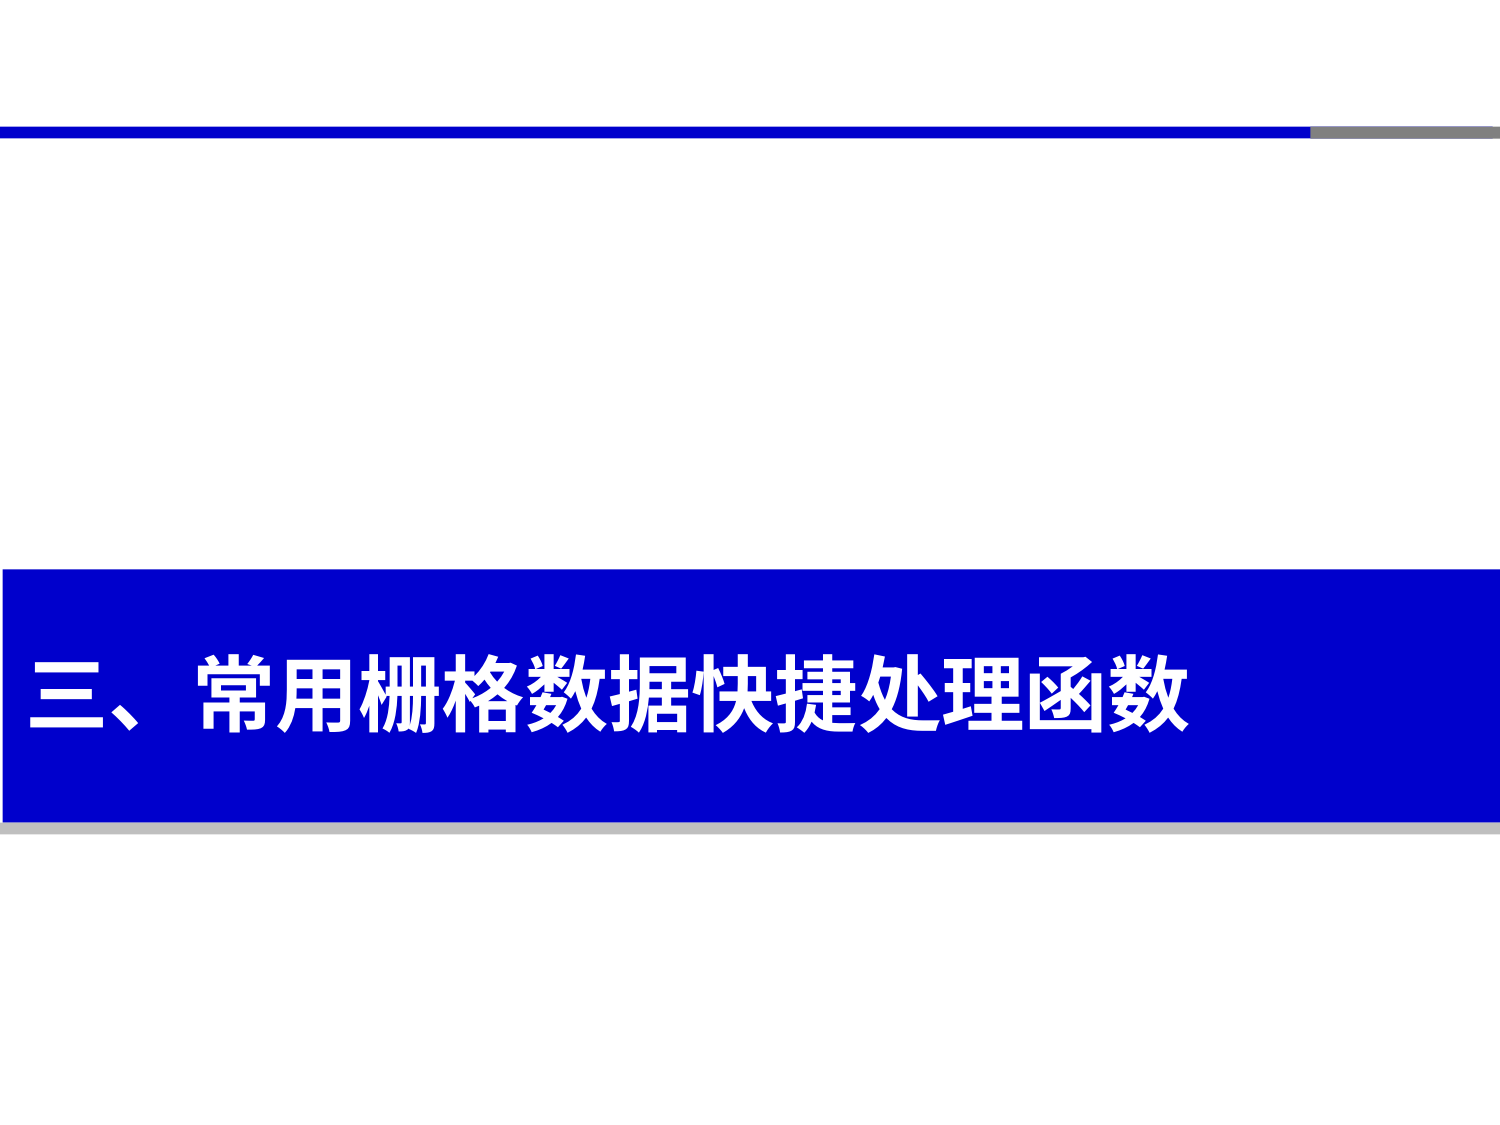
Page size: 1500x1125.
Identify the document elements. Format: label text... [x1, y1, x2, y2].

text_box 三、常用栅格数据快捷处理函数 [11, 634, 1500, 750]
text_box [0, 822, 1500, 835]
text_box [2, 569, 1500, 822]
